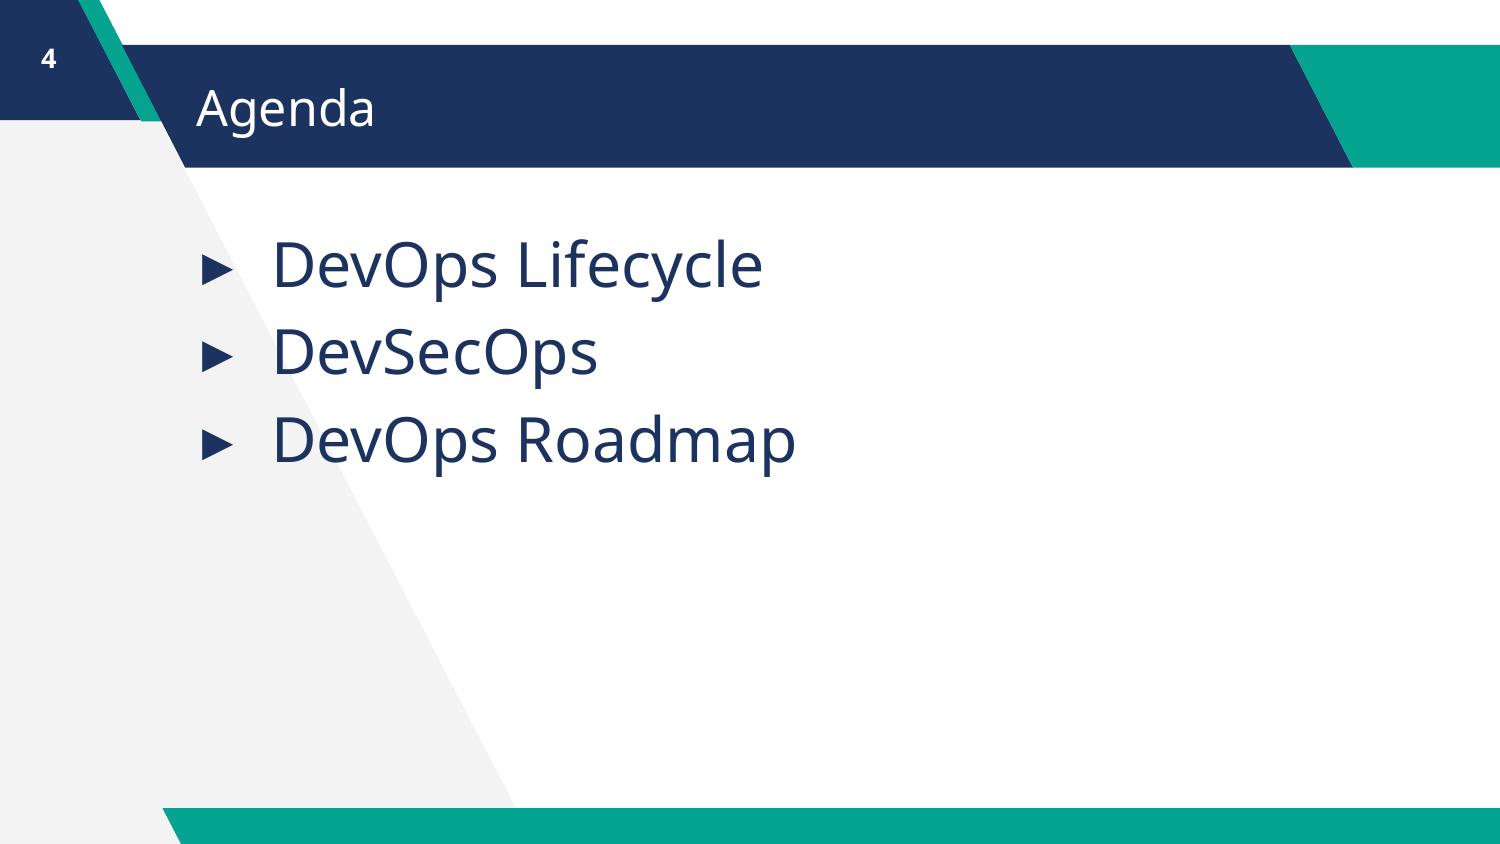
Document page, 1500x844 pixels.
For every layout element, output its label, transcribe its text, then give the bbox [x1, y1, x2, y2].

slide_number 4 [0, 0, 98, 121]
list DevOps Lifecycle DevSecOps DevOps Roadmap [181, 209, 1436, 808]
title Agenda [181, 45, 1285, 169]
